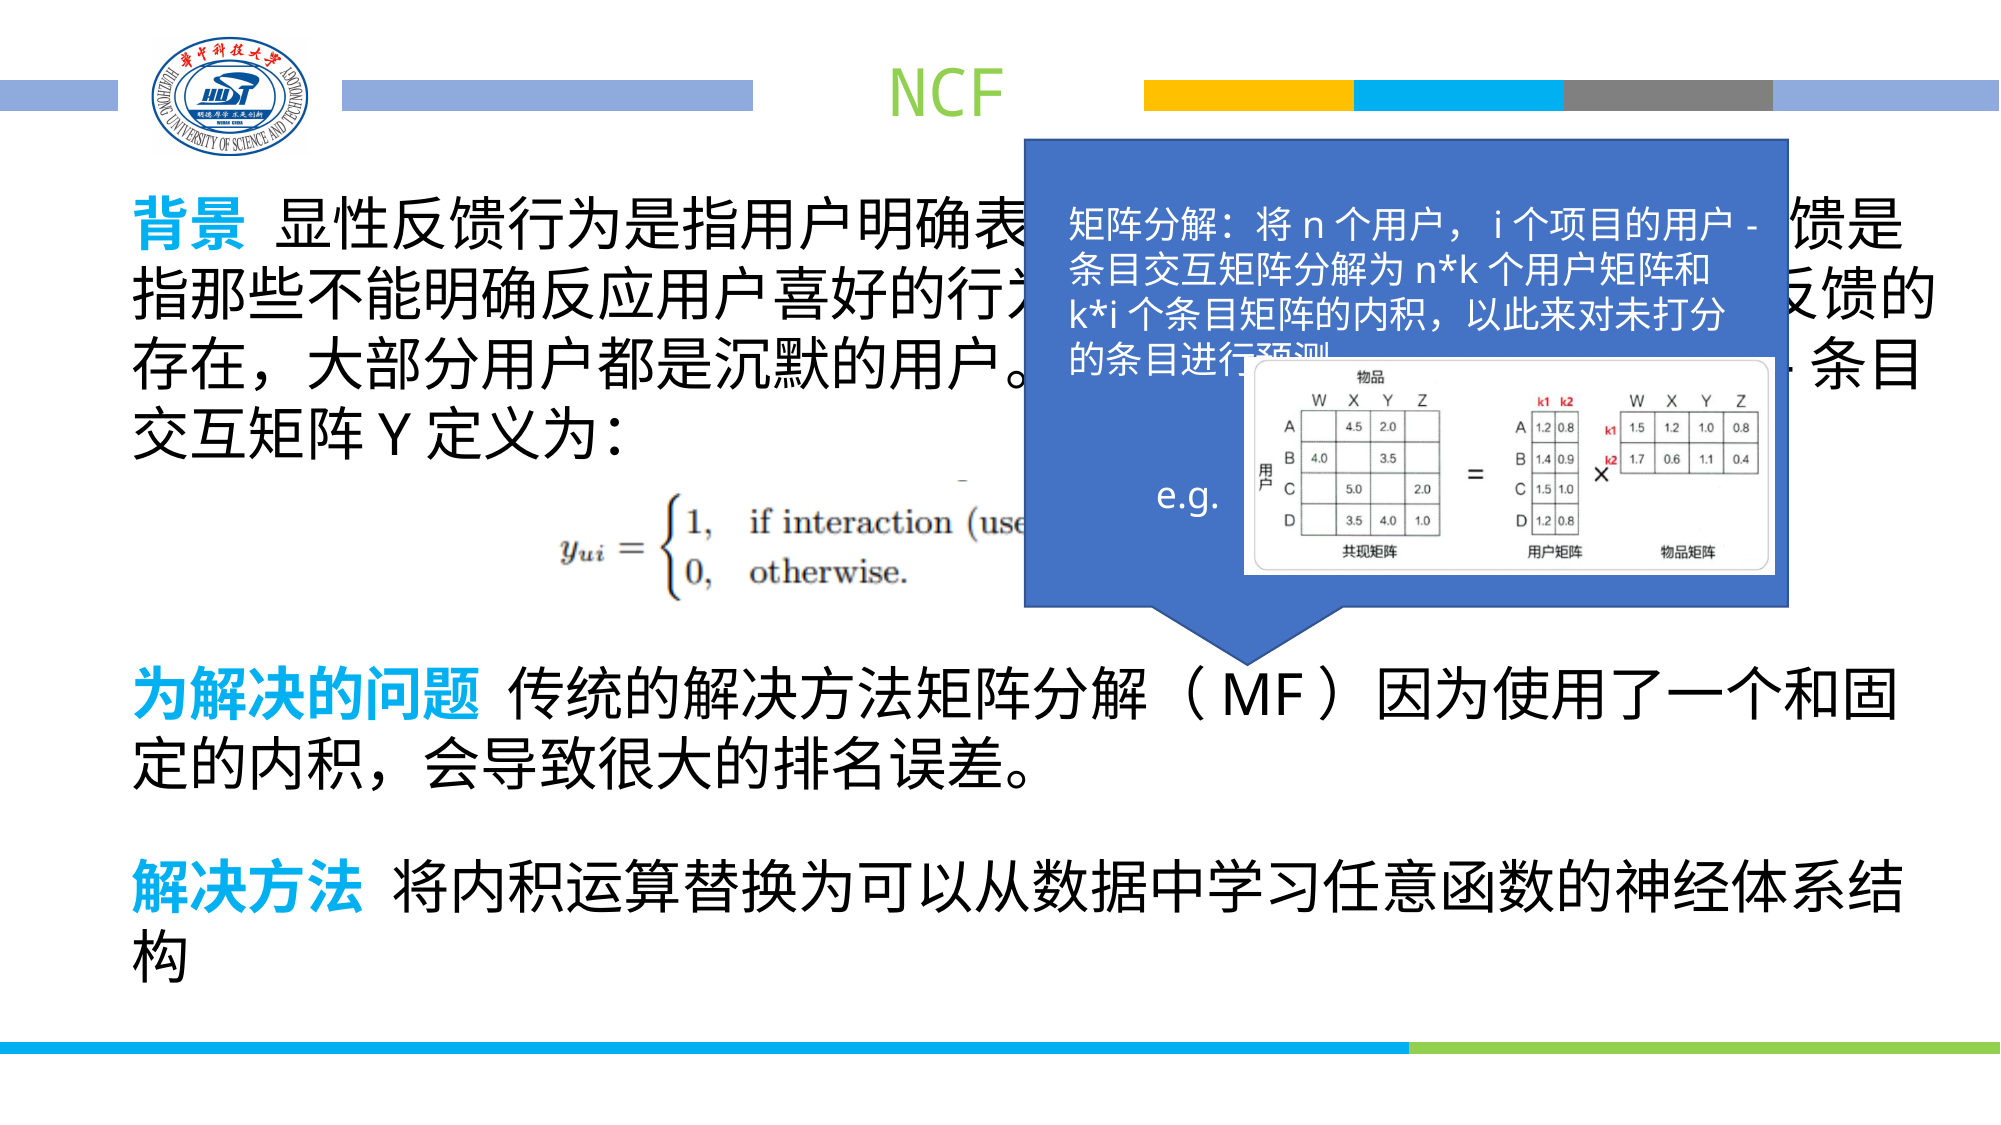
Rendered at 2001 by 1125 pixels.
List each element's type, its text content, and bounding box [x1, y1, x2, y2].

text_box 为解决的问题 传统的解决方法矩阵分解（MF）因为使用了一个和固定的内积，会导致很大的排名误差。 [116, 649, 1958, 805]
text_box [1144, 80, 1354, 111]
picture [151, 36, 309, 156]
text_box 背景 显性反馈行为是指用户明确表示对物品喜好的行为；隐形反馈是指那些不能明确反应用户喜好的行为。在很多场景，并没有显性反馈的存在，大部分用户都是沉默的用户。根据隐性反馈数据，将用户-条目交互矩阵Y定义为： [1427, 179, 1958, 615]
text_box 解决方法 将内积运算替换为可以从数据中学习任意函数的神经体系结构 [116, 843, 1958, 998]
text_box [1023, 138, 1789, 608]
text_box [1409, 1042, 2000, 1054]
text_box [1173, 621, 1322, 667]
text_box [0, 80, 118, 111]
text_box 矩阵分解：将n个用户，i个项目的用户-条目交互矩阵分解为n*k个用户矩阵和k*i个条目矩阵的内积，以此来对未打分的条目进行预测。 e.g. [1053, 193, 1775, 480]
text_box [1773, 80, 1999, 111]
text_box [342, 80, 753, 111]
text_box [1564, 80, 1773, 111]
text_box [0, 1042, 1409, 1054]
text_box NCF [770, 42, 1126, 138]
picture [522, 357, 1775, 621]
text_box 背景 显性反馈行为是指用户明确表示对物品喜好的行为；隐形反馈是指那些不能明确反应用户喜好的行为。在很多场景，并没有显性反馈的存在，大部分用户都是沉默的用户。根据隐性反馈数据，将用户-条目交互矩阵Y定义为： [116, 179, 1023, 615]
text_box [1354, 80, 1564, 111]
